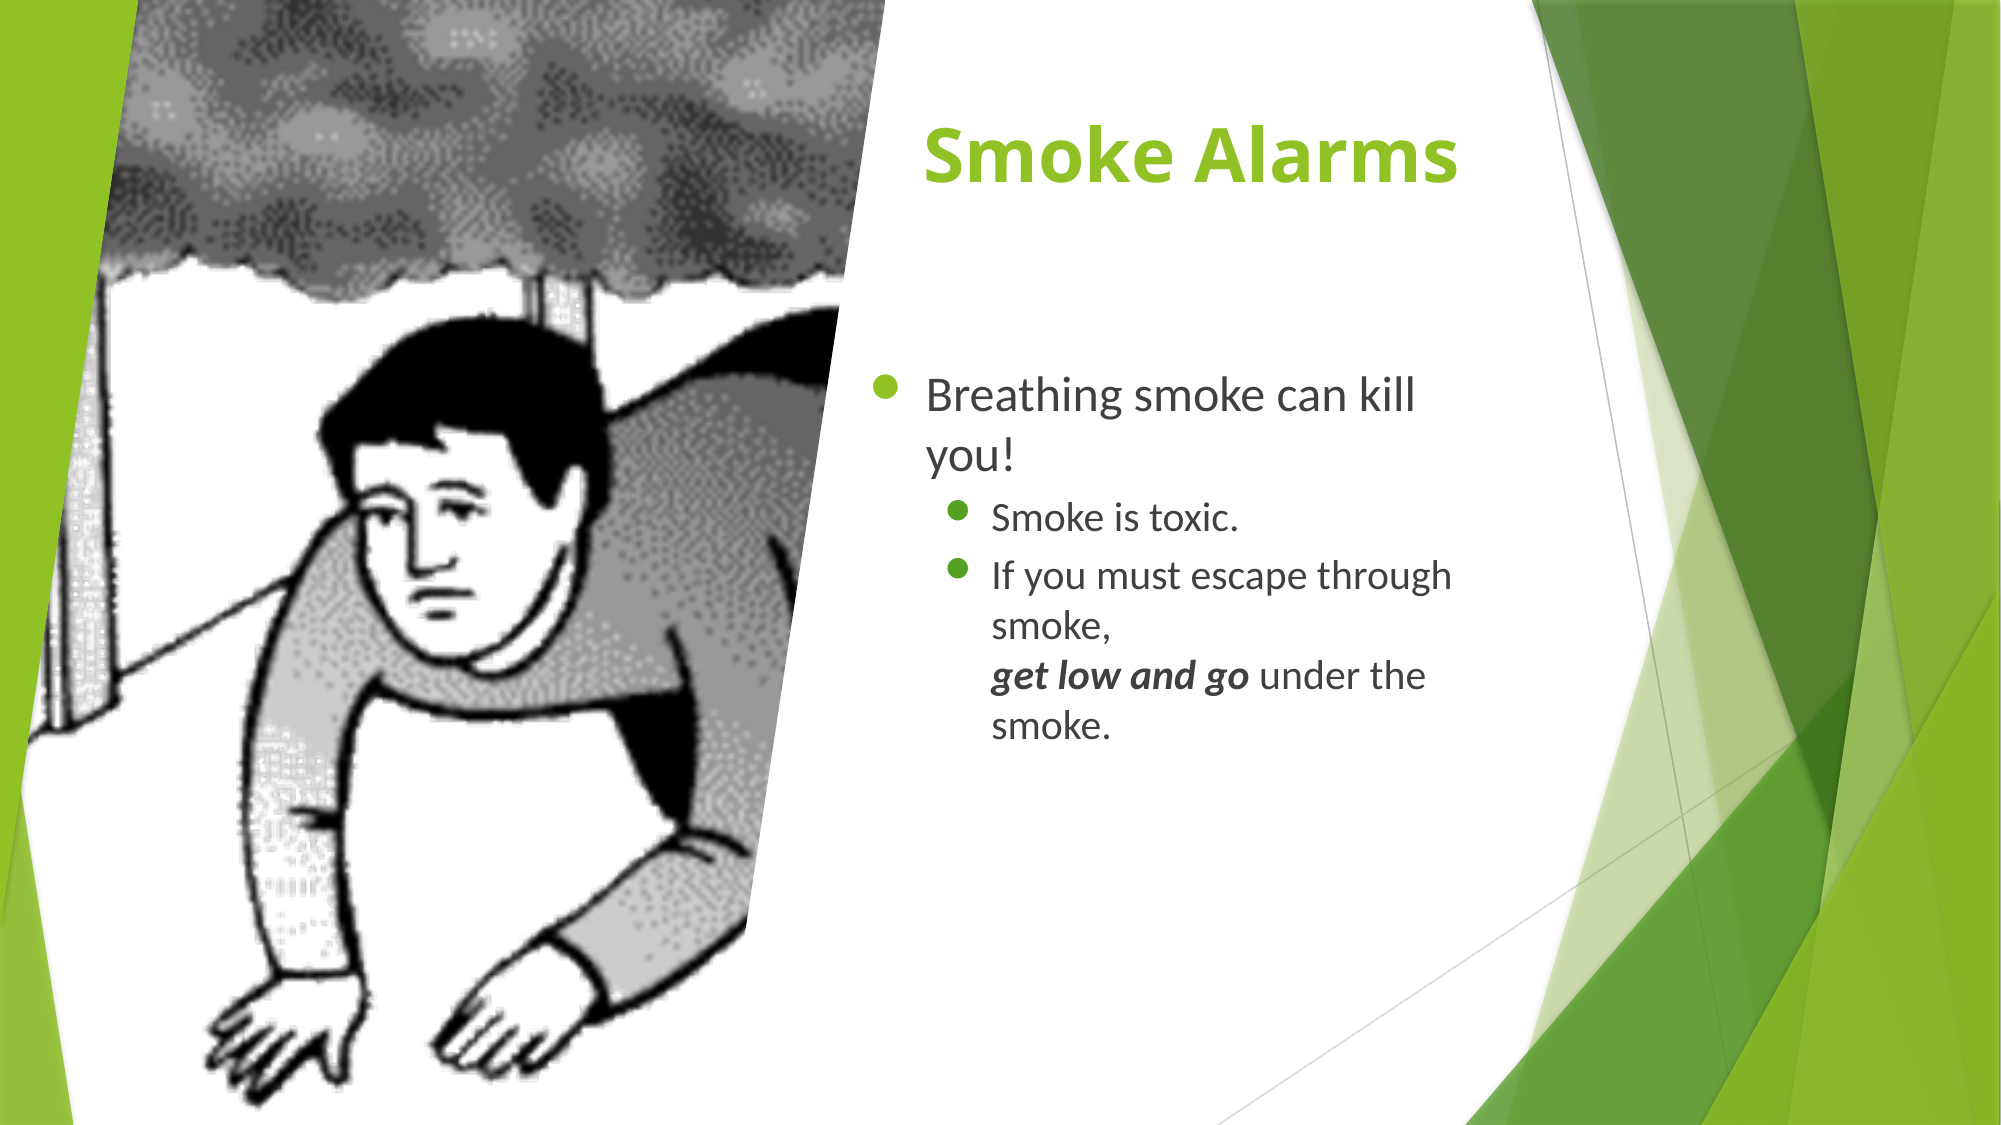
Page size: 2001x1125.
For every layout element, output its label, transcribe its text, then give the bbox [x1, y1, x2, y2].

list Breathing smoke can kill you! Smoke is toxic. If you must escape through smoke, get low and go under the smoke. [890, 354, 1522, 992]
picture [0, 0, 886, 1125]
title Smoke Alarms [908, 99, 1522, 317]
